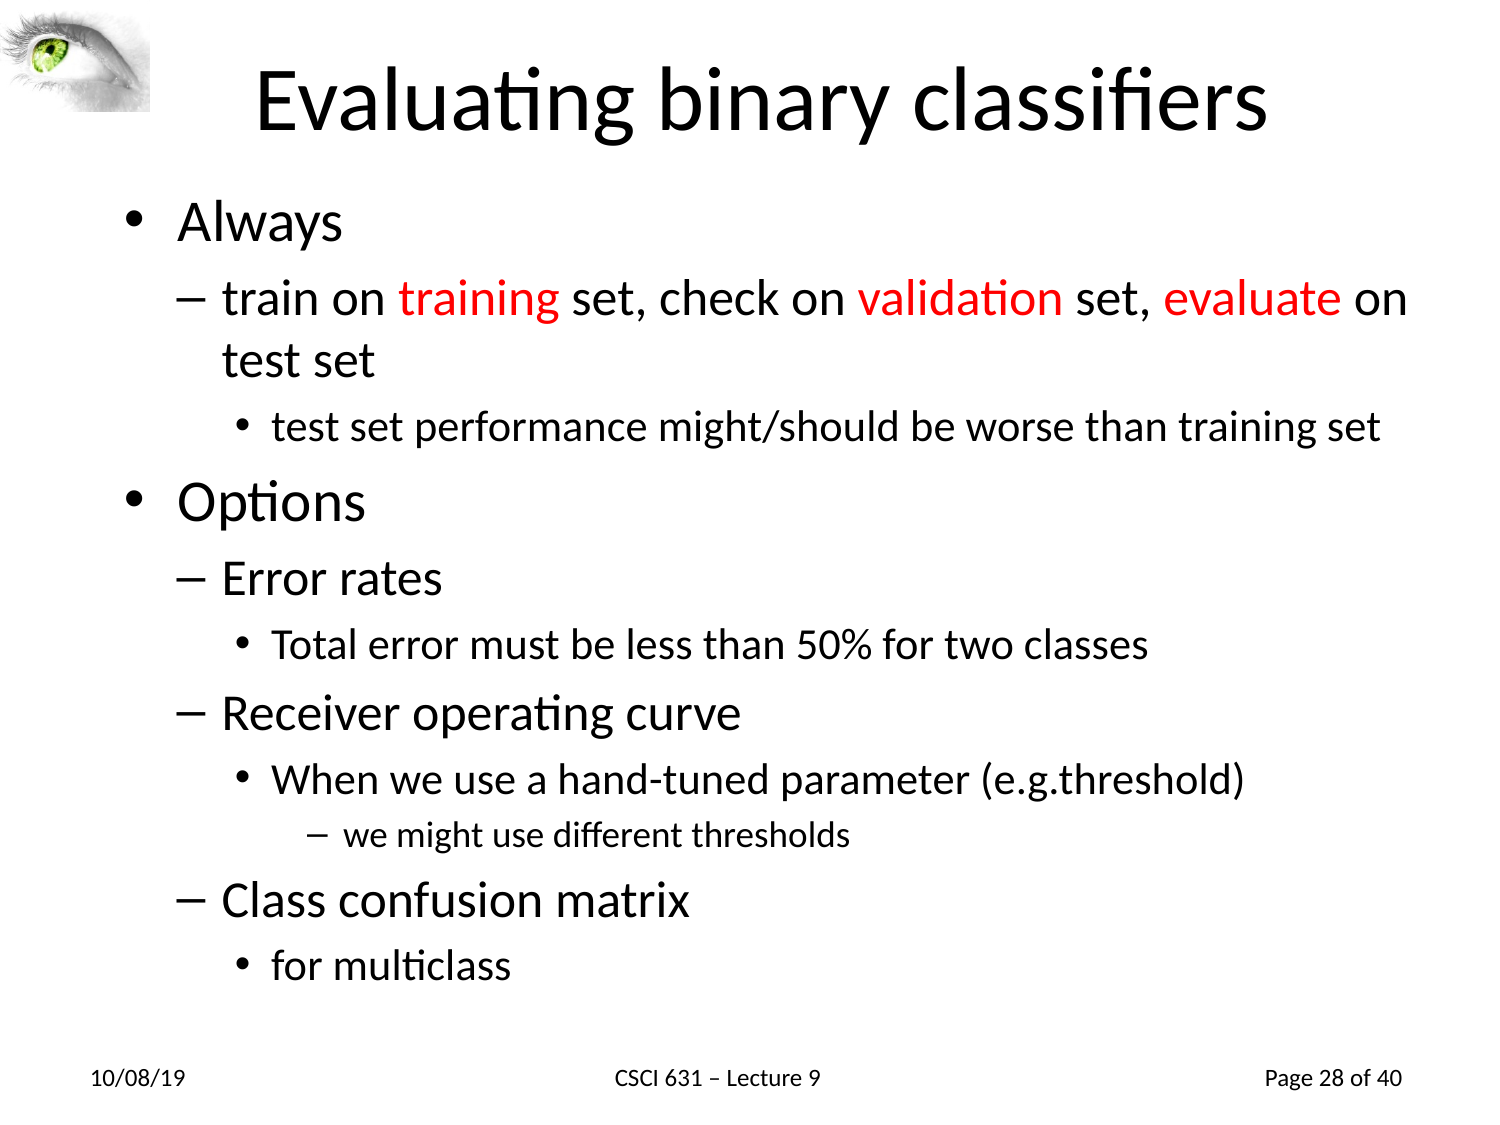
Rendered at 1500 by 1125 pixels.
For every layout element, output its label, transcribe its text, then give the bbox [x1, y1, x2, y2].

title Evaluating binary classifiers [87, 0, 1438, 188]
picture [0, 0, 87, 112]
list Always train on training set, check on validation set, evaluate on test set test set performance might/should be worse than training set Options Error rates Total error must be less than 50% for two classes Receiver operating curve When we use a hand-tuned parameter (e.g.threshold) we might use different thresholds Class confusion matrix for multiclass [75, 174, 1425, 1013]
